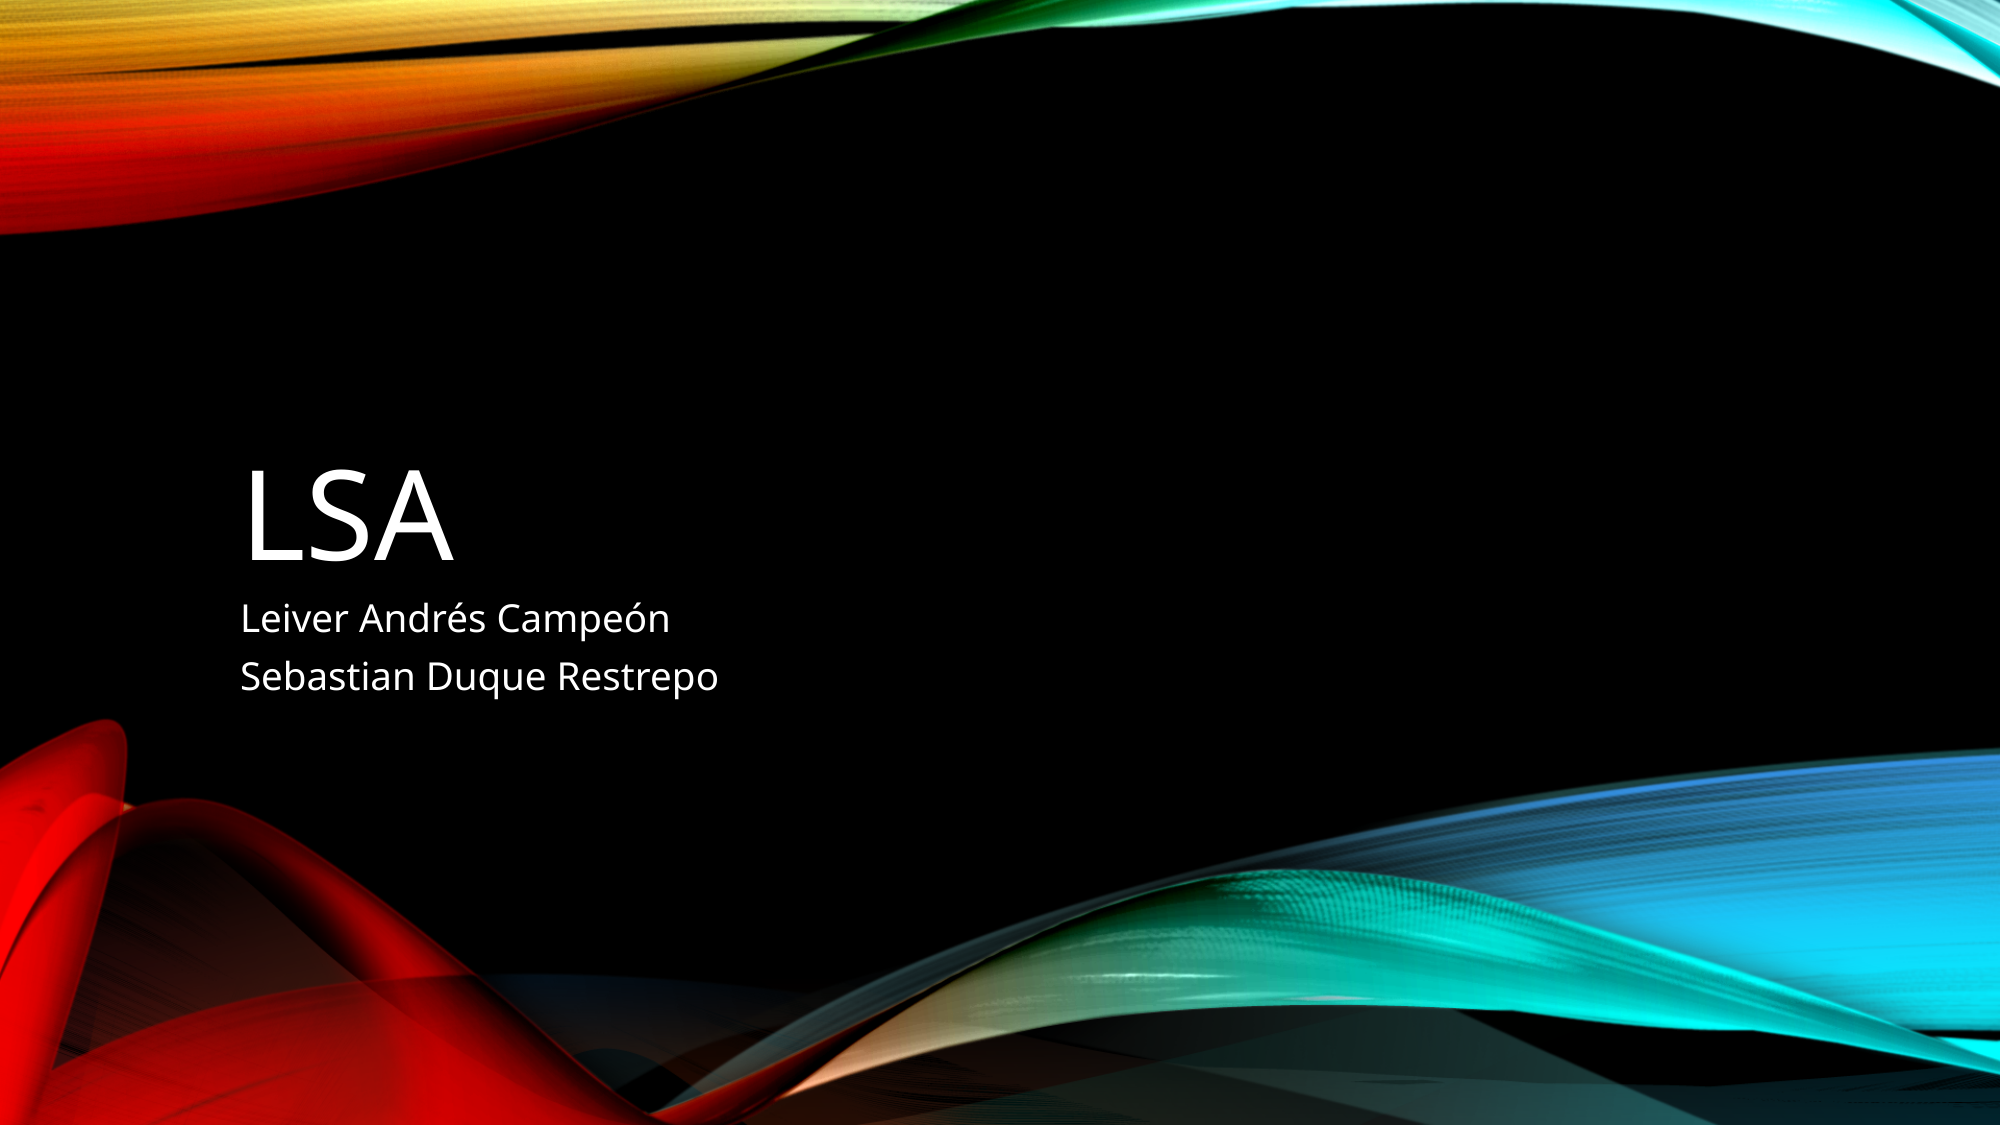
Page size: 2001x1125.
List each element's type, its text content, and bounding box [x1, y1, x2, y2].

subtitle Leiver Andrés Campeón Sebastian Duque Restrepo [225, 595, 1775, 709]
picture [0, 0, 2000, 237]
picture [0, 717, 2000, 1125]
title LSA [225, 295, 1775, 595]
